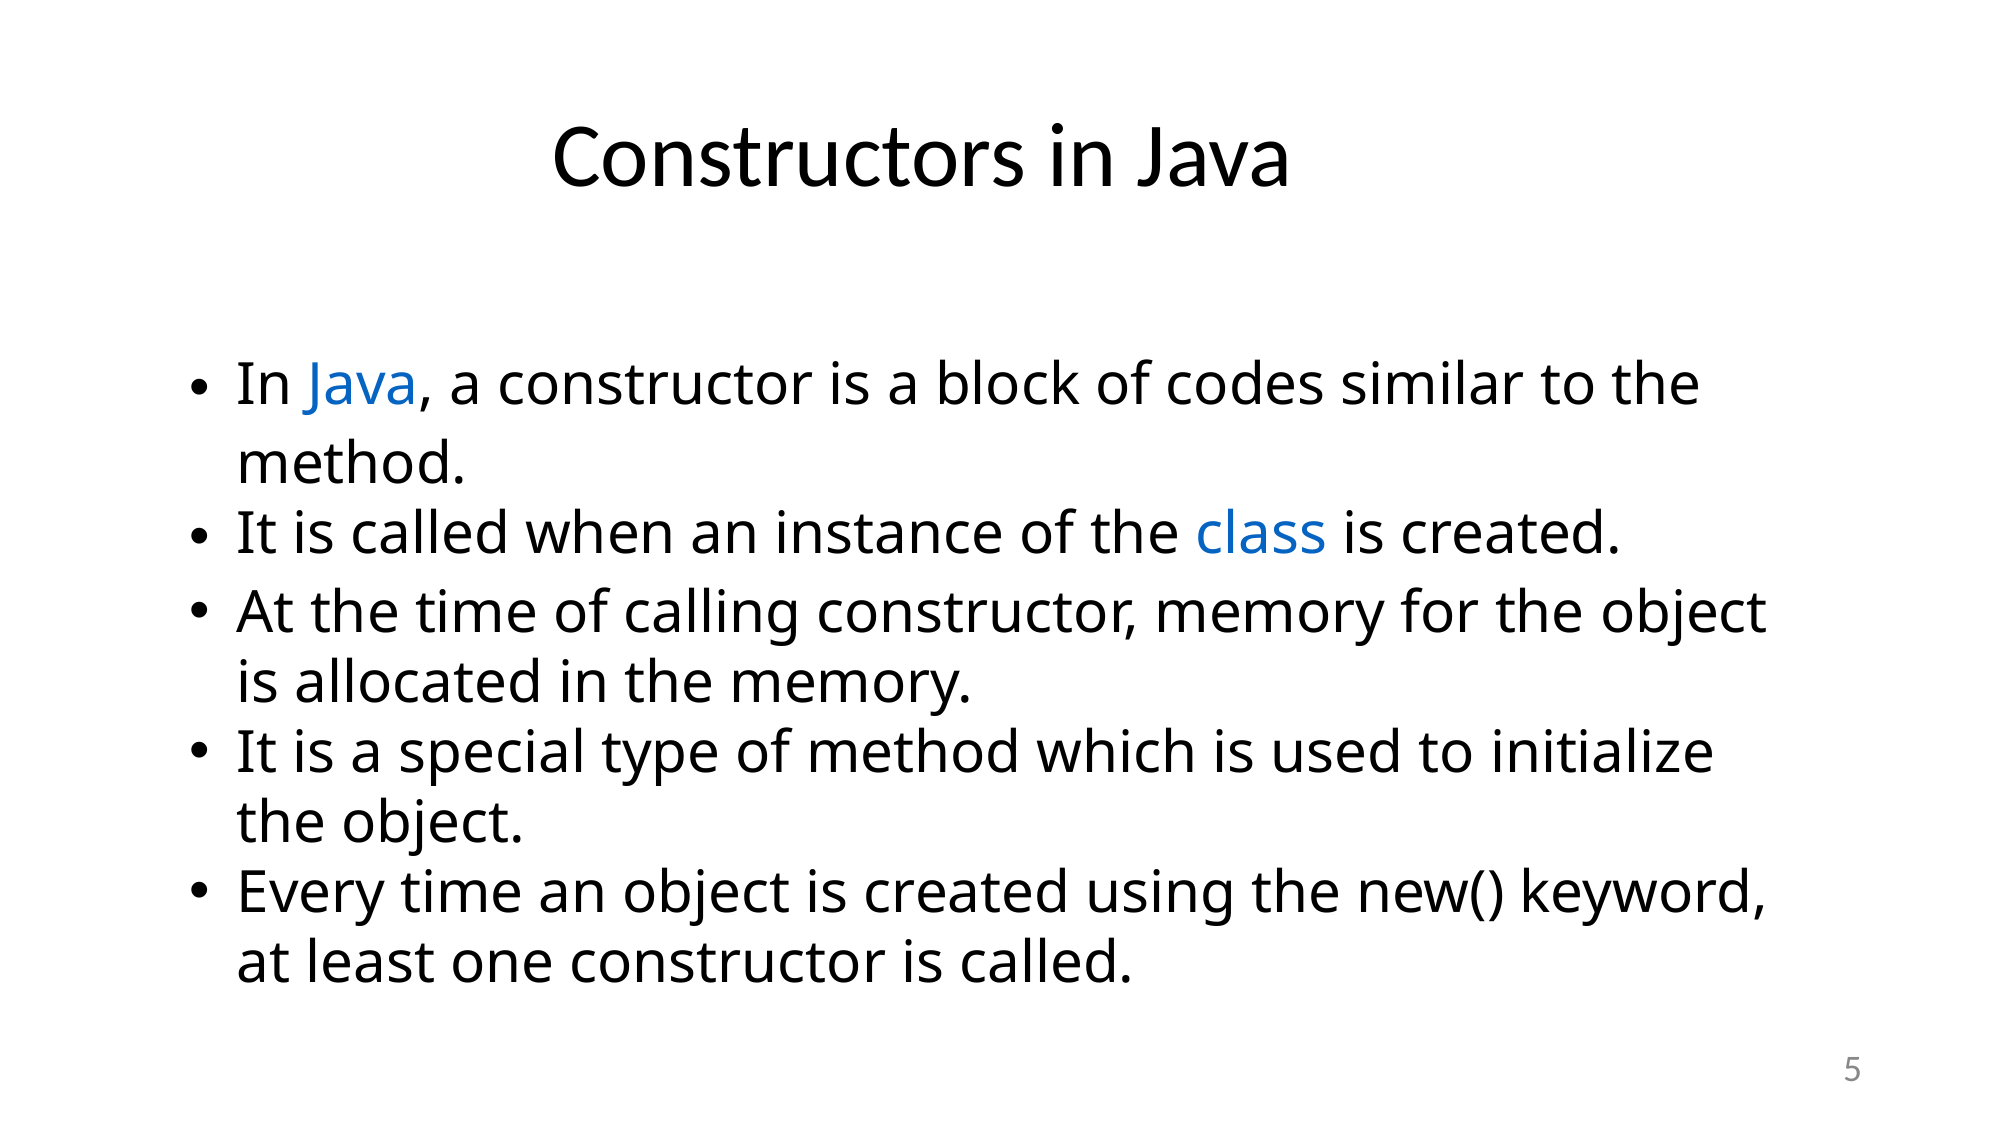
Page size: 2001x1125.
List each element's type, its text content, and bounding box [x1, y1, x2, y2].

text_box 5 [1836, 1051, 1907, 1089]
title Constructors in Java [549, 105, 1488, 317]
text_box In Java, a constructor is a block of codes similar to the method. It is called when an instance of the class is created. At the time of calling constructor, memory for the object is allocated in the memory. It is a special type of method which is used to initialize the object. Every time an object is created using the new() keyword, at least one constructor is called. [174, 338, 1813, 1002]
